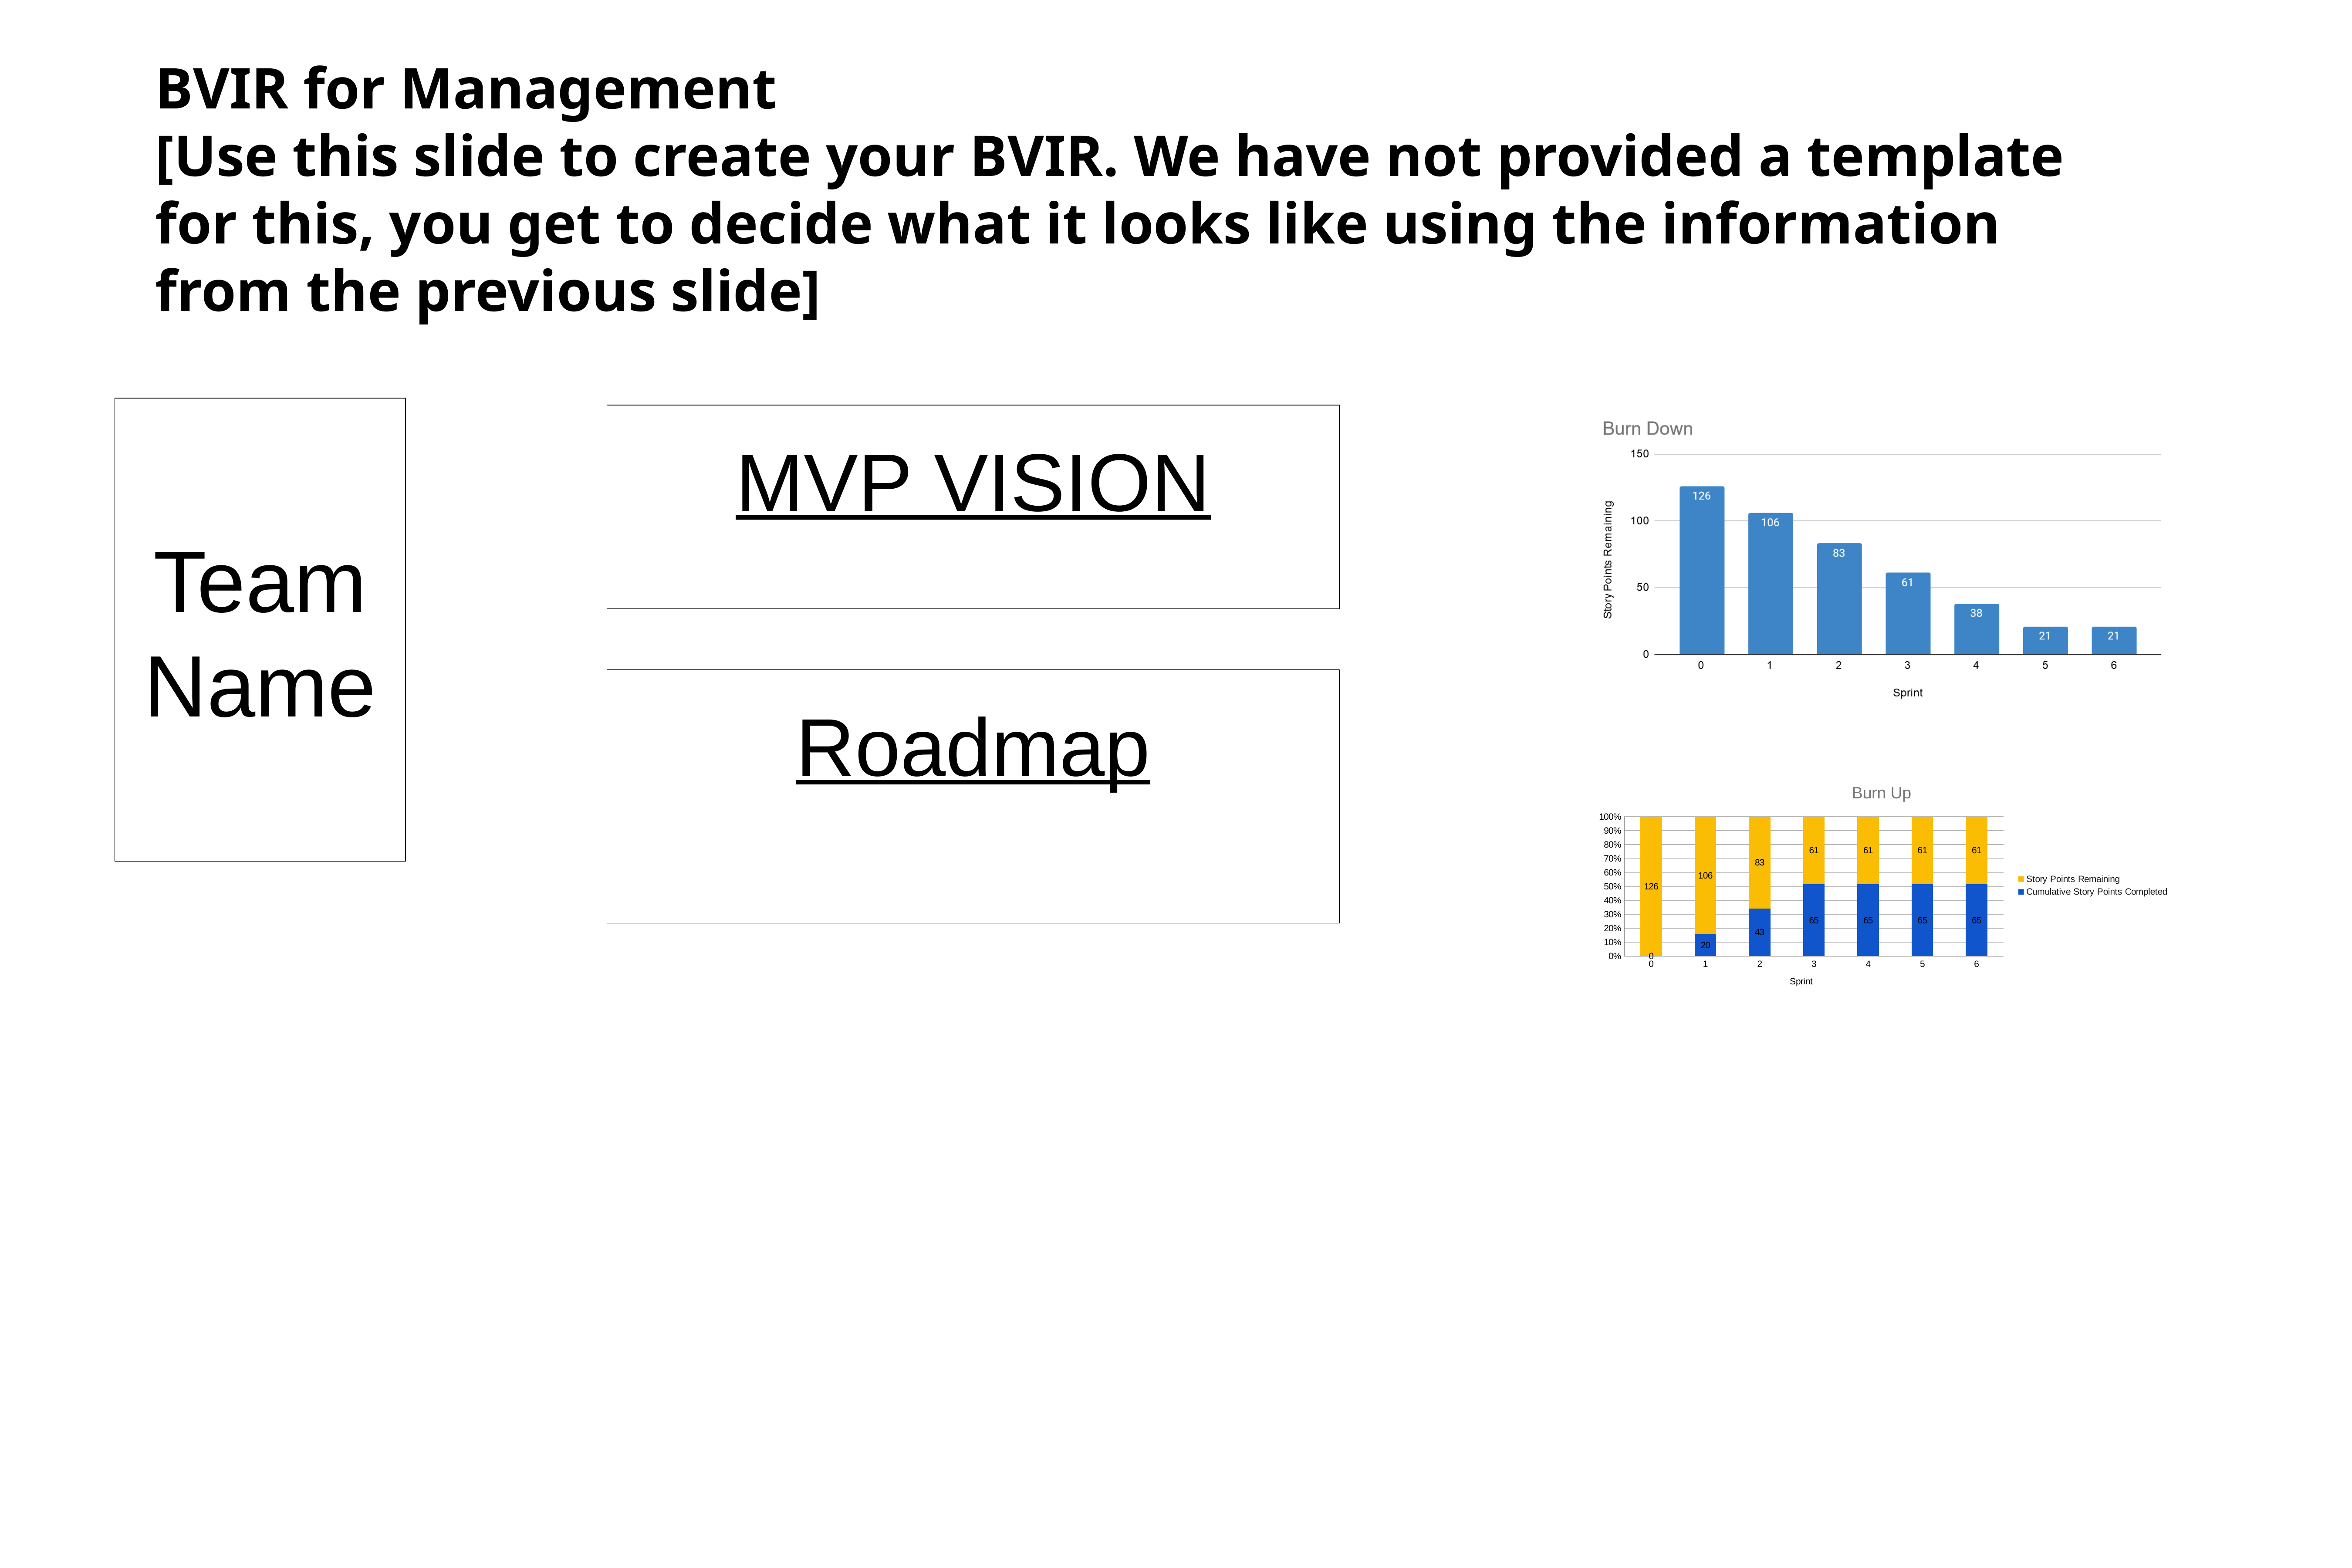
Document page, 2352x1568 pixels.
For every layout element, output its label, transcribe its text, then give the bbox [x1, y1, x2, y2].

text_box MVP VISION [607, 405, 1340, 609]
text_box BVIR for Management [Use this slide to create your BVIR. We have not provided a template for this, you get to decide what it looks like using the information from the previous slide] [130, 27, 2114, 191]
picture [1587, 405, 2176, 714]
text_box Roadmap [607, 669, 1340, 923]
chart [1587, 770, 2176, 1000]
text_box Team Name [115, 398, 406, 862]
